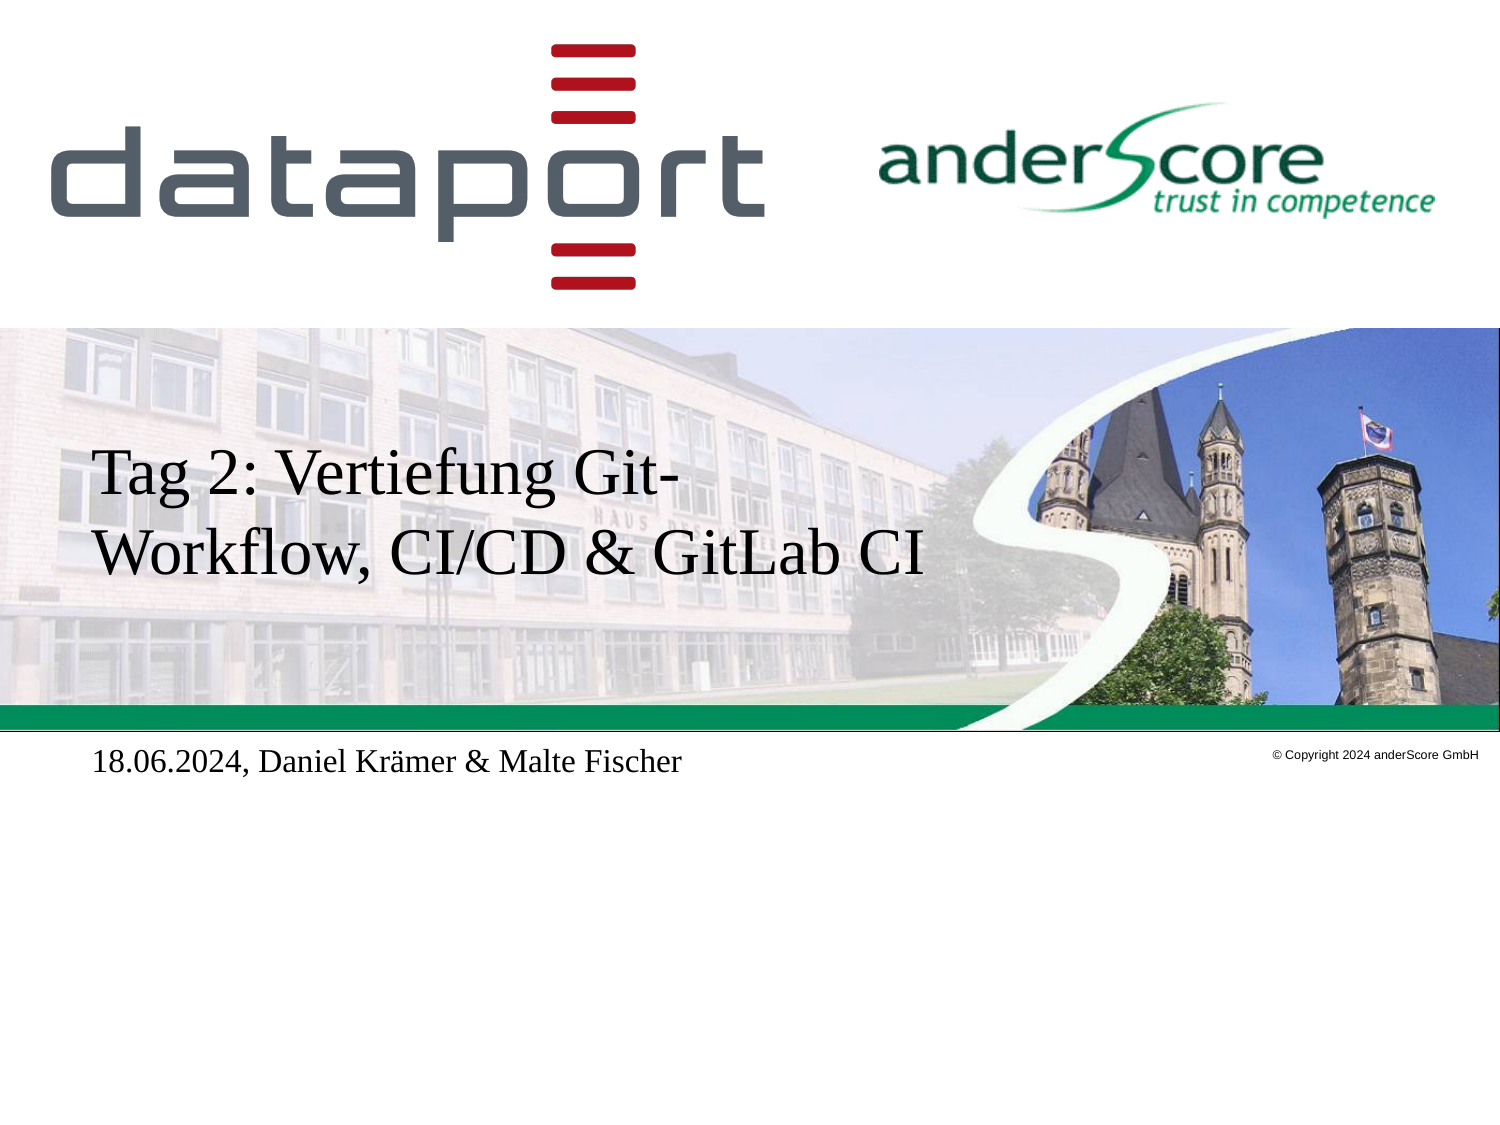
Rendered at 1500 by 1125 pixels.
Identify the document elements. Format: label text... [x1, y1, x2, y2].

picture [0, 328, 1500, 732]
picture [879, 101, 1435, 219]
subtitle 18.06.2024, Daniel Krämer & Malte Fischer [76, 732, 765, 835]
title Tag 2: Vertiefung Git-Workflow, CI/CD & GitLab CI [76, 420, 975, 575]
picture [50, 43, 765, 291]
